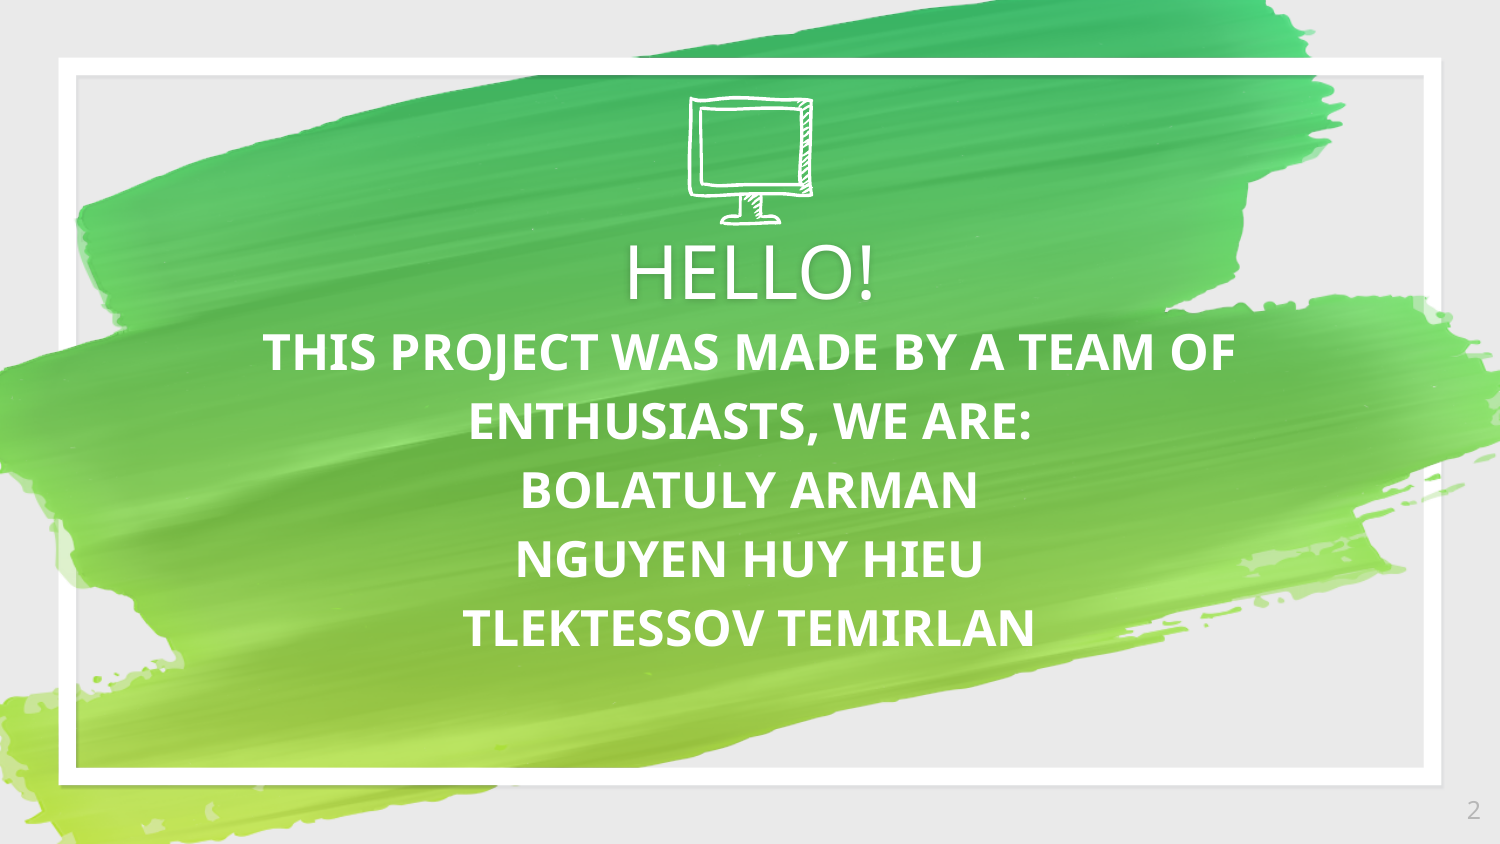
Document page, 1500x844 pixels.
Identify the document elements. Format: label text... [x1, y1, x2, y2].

title HELLO! [118, 174, 1382, 311]
slide_number 2 [1391, 779, 1482, 844]
text_box [687, 95, 814, 226]
subtitle THIS PROJECT WAS MADE BY A TEAM OF ENTHUSIASTS, WE ARE: BOLATULY ARMAN NGUYEN HUY HIEU TLEKTESSOV TEMIRLAN [118, 311, 1382, 526]
picture [0, 0, 1500, 844]
